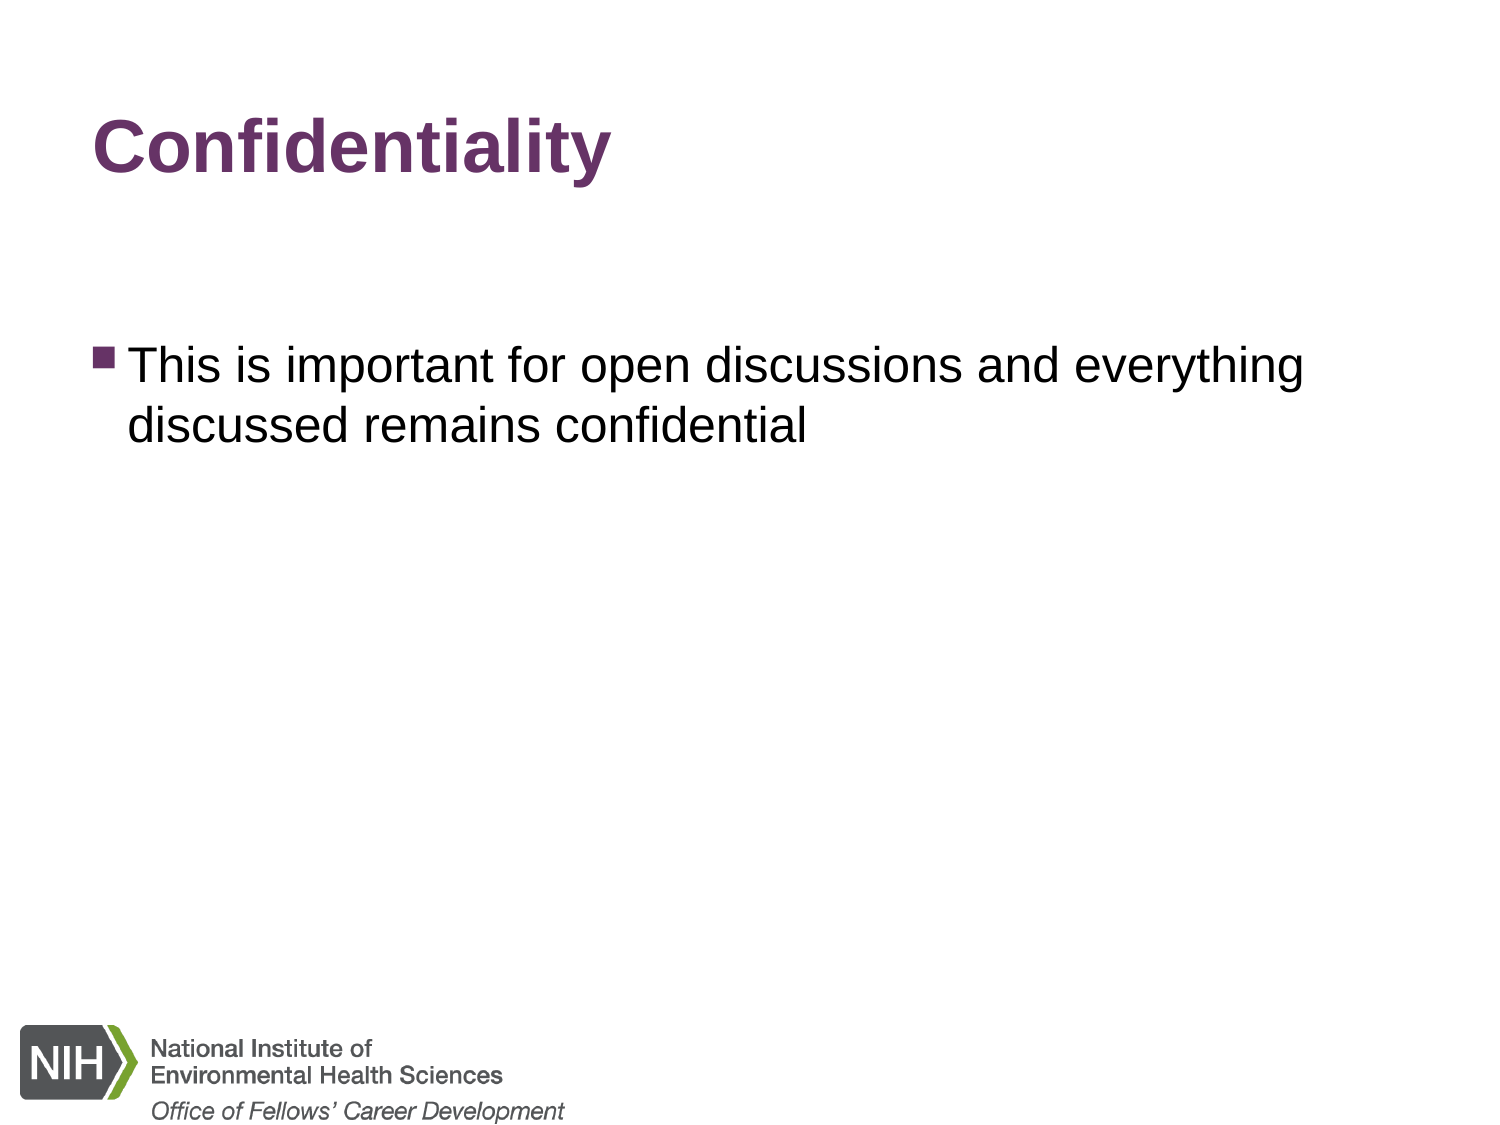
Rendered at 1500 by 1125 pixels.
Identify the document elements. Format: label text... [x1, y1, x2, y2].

text_box Confidentiality [77, 90, 1428, 254]
picture [20, 1025, 565, 1125]
text_box This is important for open discussions and everything discussed remains confidential [74, 324, 1425, 963]
